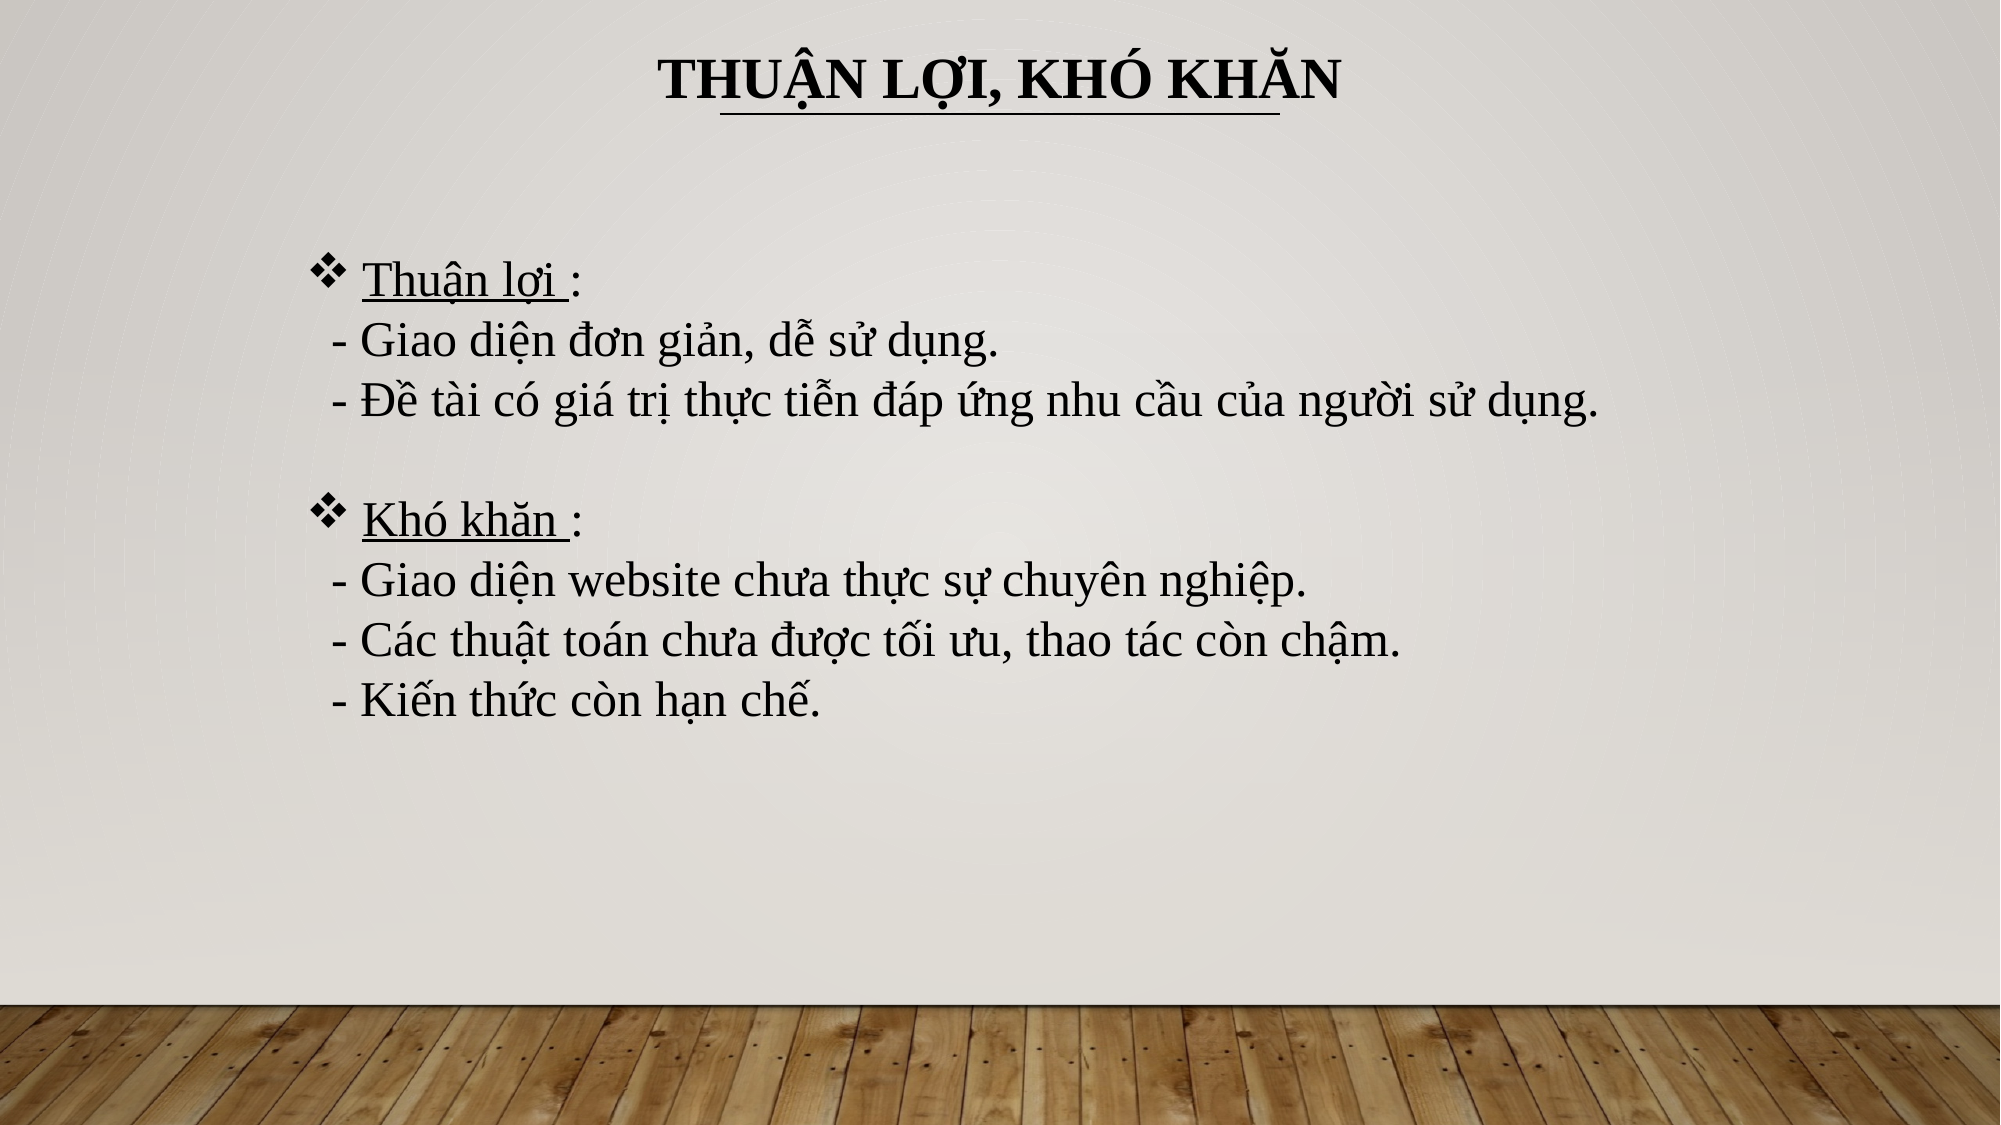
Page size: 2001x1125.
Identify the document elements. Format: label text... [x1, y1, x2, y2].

picture [0, 1005, 2000, 1125]
text_box Thuận lợi : - Giao diện đơn giản, dễ sử dụng. - Đề tài có giá trị thực tiễn đáp ứng nhu cầu của người sử dụng. Khó khăn : - Giao diện website chưa thực sự chuyên nghiệp. - Các thuật toán chưa được tối ưu, thao tác còn chậm. - Kiến thức còn hạn chế. [291, 239, 1709, 734]
text_box THUẬN LỢI, KHÓ KHĂN [563, 33, 1437, 118]
